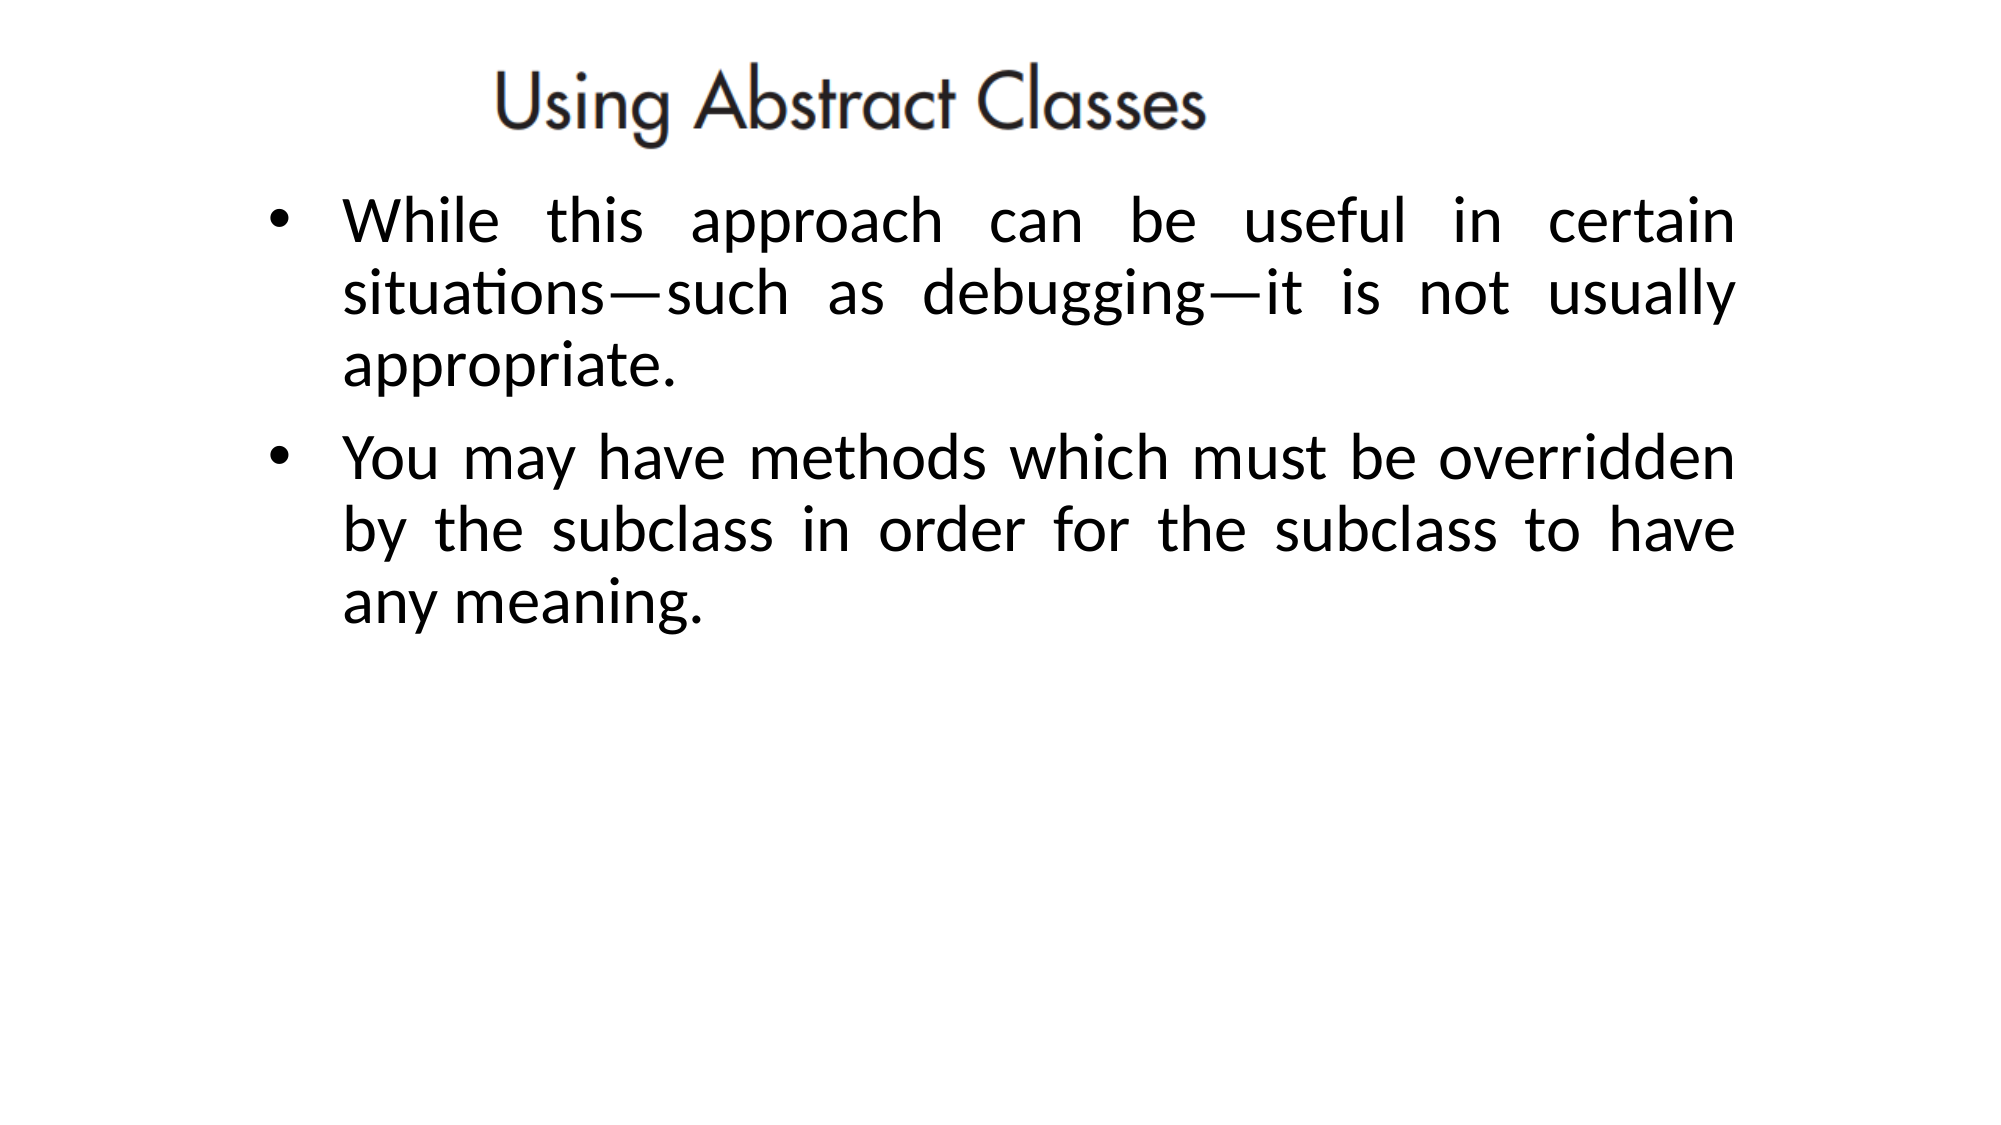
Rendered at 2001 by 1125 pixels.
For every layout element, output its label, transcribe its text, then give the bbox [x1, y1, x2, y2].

subtitle While this approach can be useful in certain situations—such as debugging—it is not usually appropriate. You may have methods which must be overridden by the subclass in order for the subclass to have any meaning. [252, 56, 1753, 1055]
picture [484, 56, 1221, 154]
